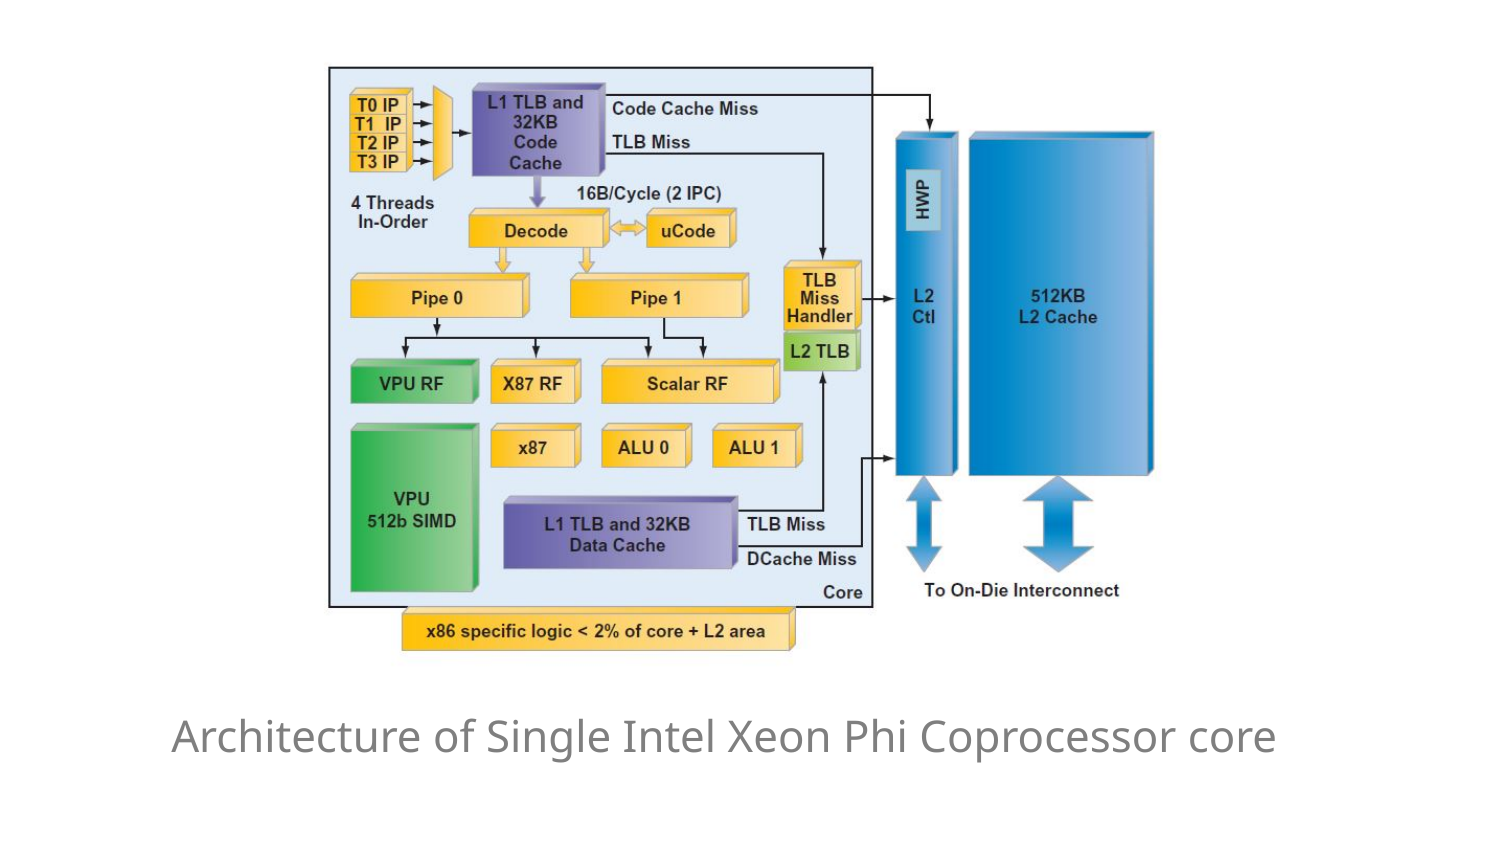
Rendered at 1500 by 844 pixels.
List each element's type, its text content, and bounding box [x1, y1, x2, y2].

list Architecture of Single Intel Xeon Phi Coprocessor core [156, 684, 1344, 785]
picture [273, 29, 1226, 674]
